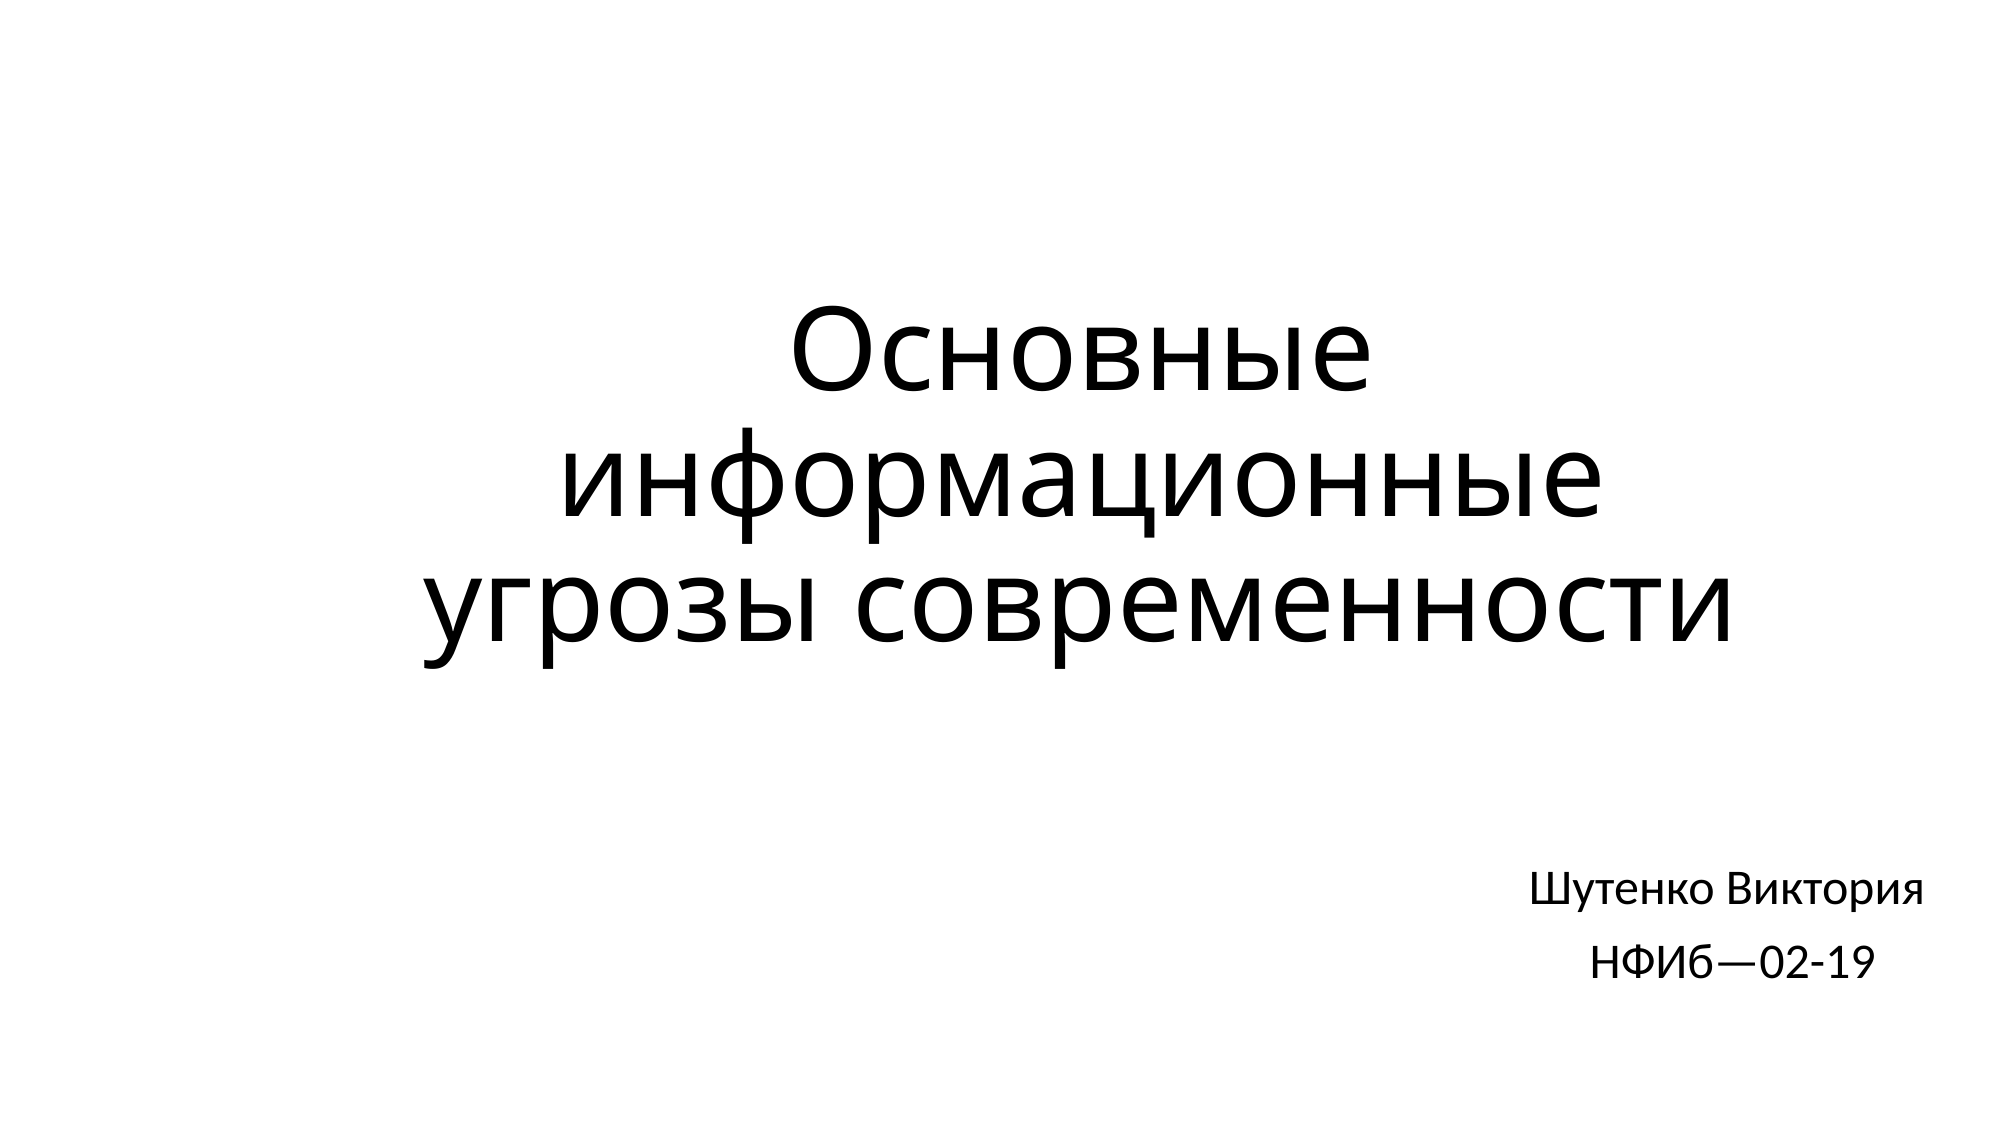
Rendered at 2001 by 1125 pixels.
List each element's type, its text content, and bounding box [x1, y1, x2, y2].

title Основные информационные угрозы современности [331, 282, 1832, 675]
subtitle Шутенко Виктория НФИб—02-19 [982, 853, 2000, 1125]
